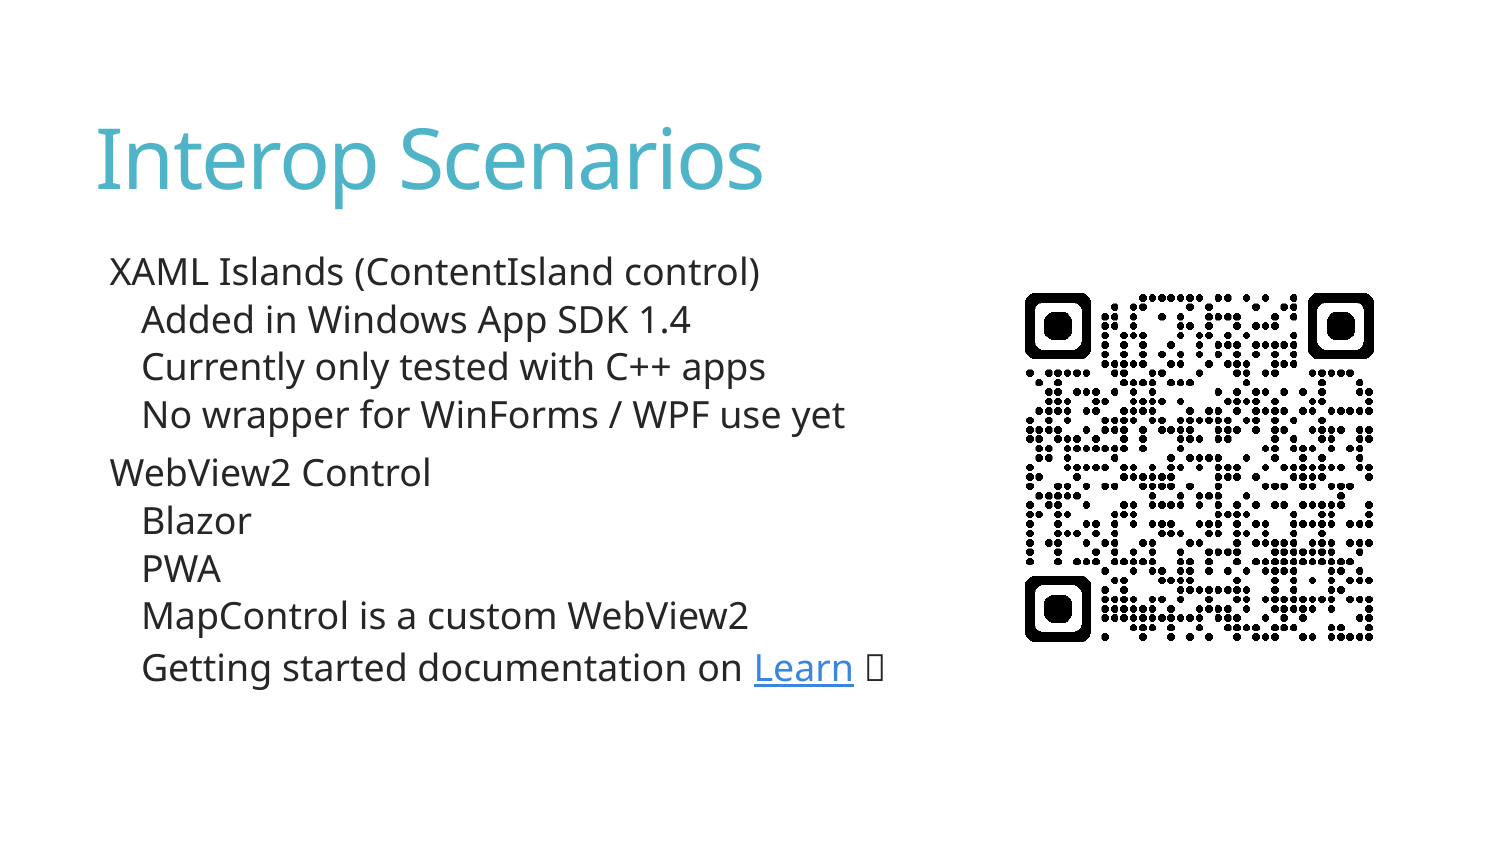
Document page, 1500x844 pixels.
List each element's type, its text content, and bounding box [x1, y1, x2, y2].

picture [987, 255, 1405, 679]
list XAML Islands (ContentIsland control) Added in Windows App SDK 1.4 Currently only tested with C++ apps No wrapper for WinForms / WPF use yet WebView2 Control Blazor PWA MapControl is a custom WebView2 Getting started documentation on Learn  [83, 247, 930, 711]
title Interop Scenarios [80, 61, 1407, 266]
